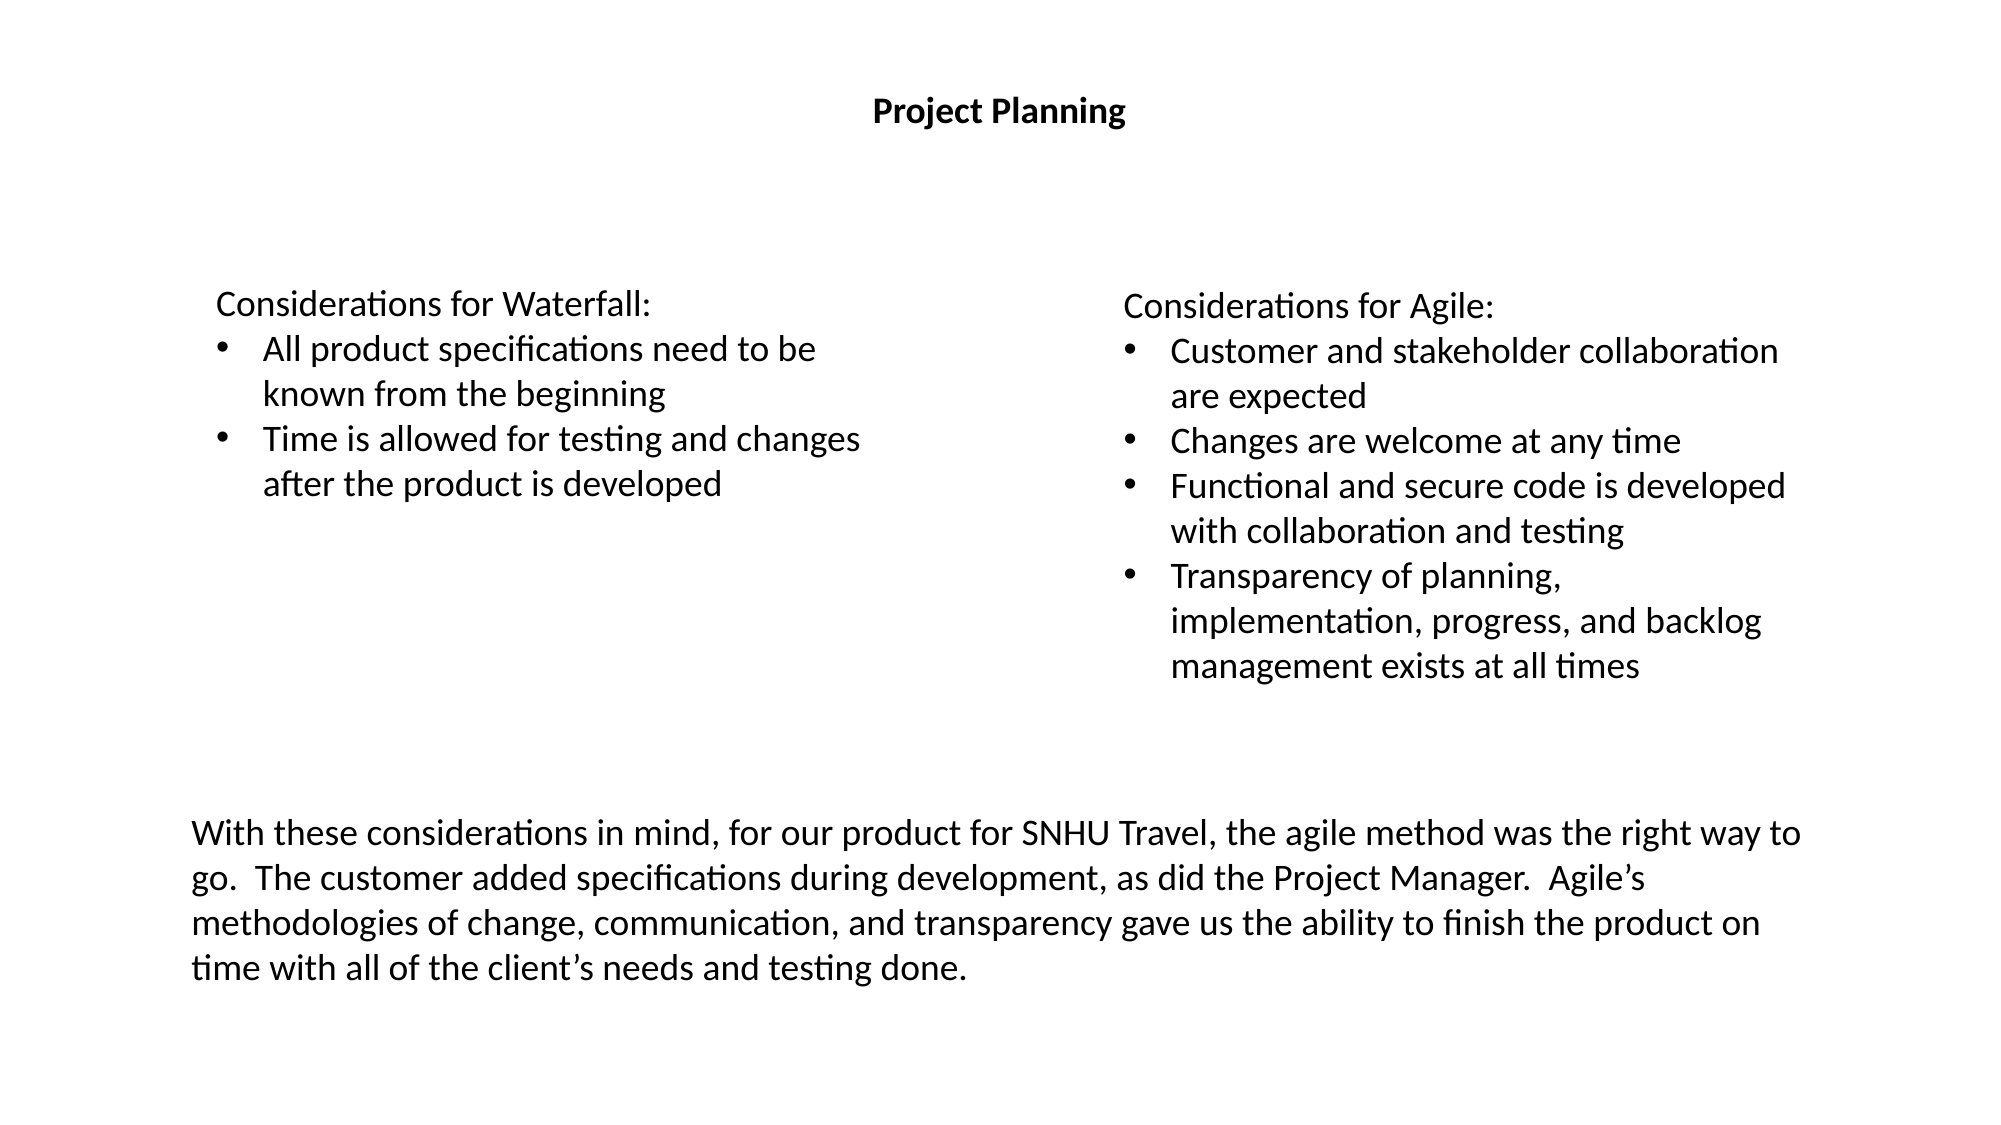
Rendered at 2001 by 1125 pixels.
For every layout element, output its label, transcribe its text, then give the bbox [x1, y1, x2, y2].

text_box Considerations for Waterfall: All product specifications need to be known from the beginning Time is allowed for testing and changes after the product is developed [201, 271, 921, 602]
text_box Project Planning [325, 78, 1674, 139]
text_box Considerations for Agile: Customer and stakeholder collaboration are expected Changes are welcome at any time Functional and secure code is developed with collaboration and testing Transparency of planning, implementation, progress, and backlog management exists at all times [1108, 273, 1816, 694]
text_box With these considerations in mind, for our product for SNHU Travel, the agile method was the right way to go. The customer added specifications during development, as did the Project Manager. Agile’s methodologies of change, communication, and transparency gave us the ability to finish the product on time with all of the client’s needs and testing done. [176, 800, 1854, 995]
